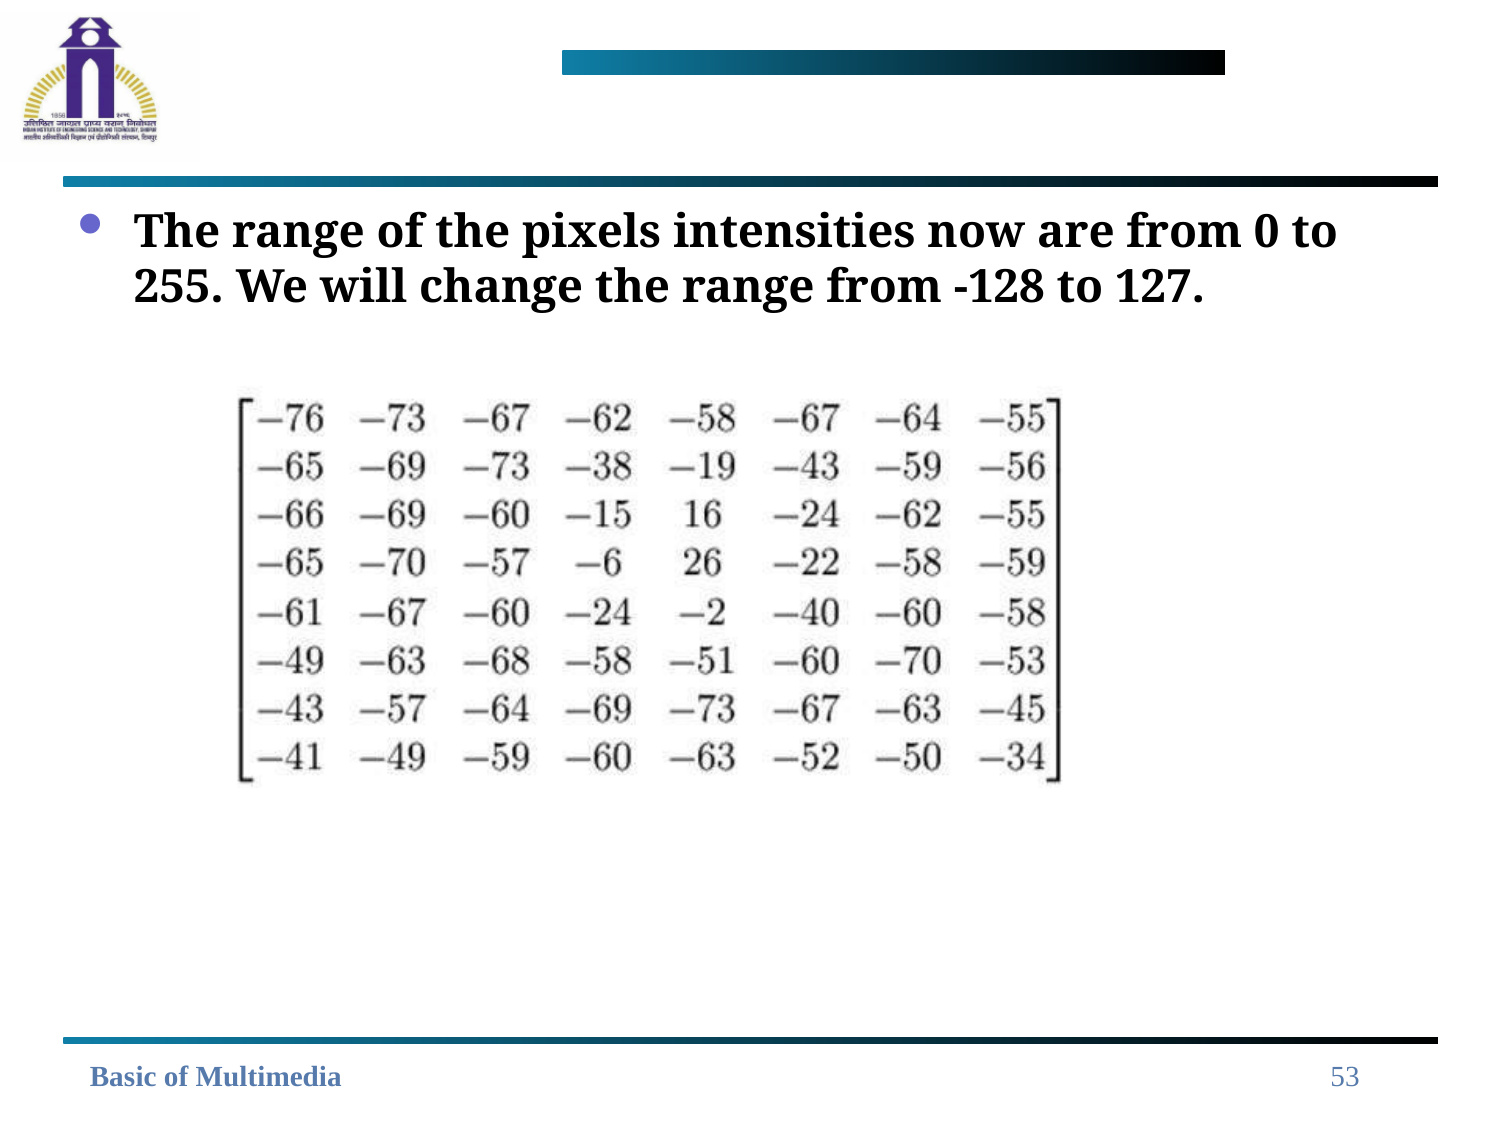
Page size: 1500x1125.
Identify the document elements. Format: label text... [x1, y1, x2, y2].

picture [224, 374, 1173, 857]
list The range of the pixels intensities now are from 0 to 255. We will change the range from -128 to 127. [62, 193, 1438, 1032]
picture [0, 12, 200, 162]
slide_number 53 [1062, 1049, 1376, 1125]
